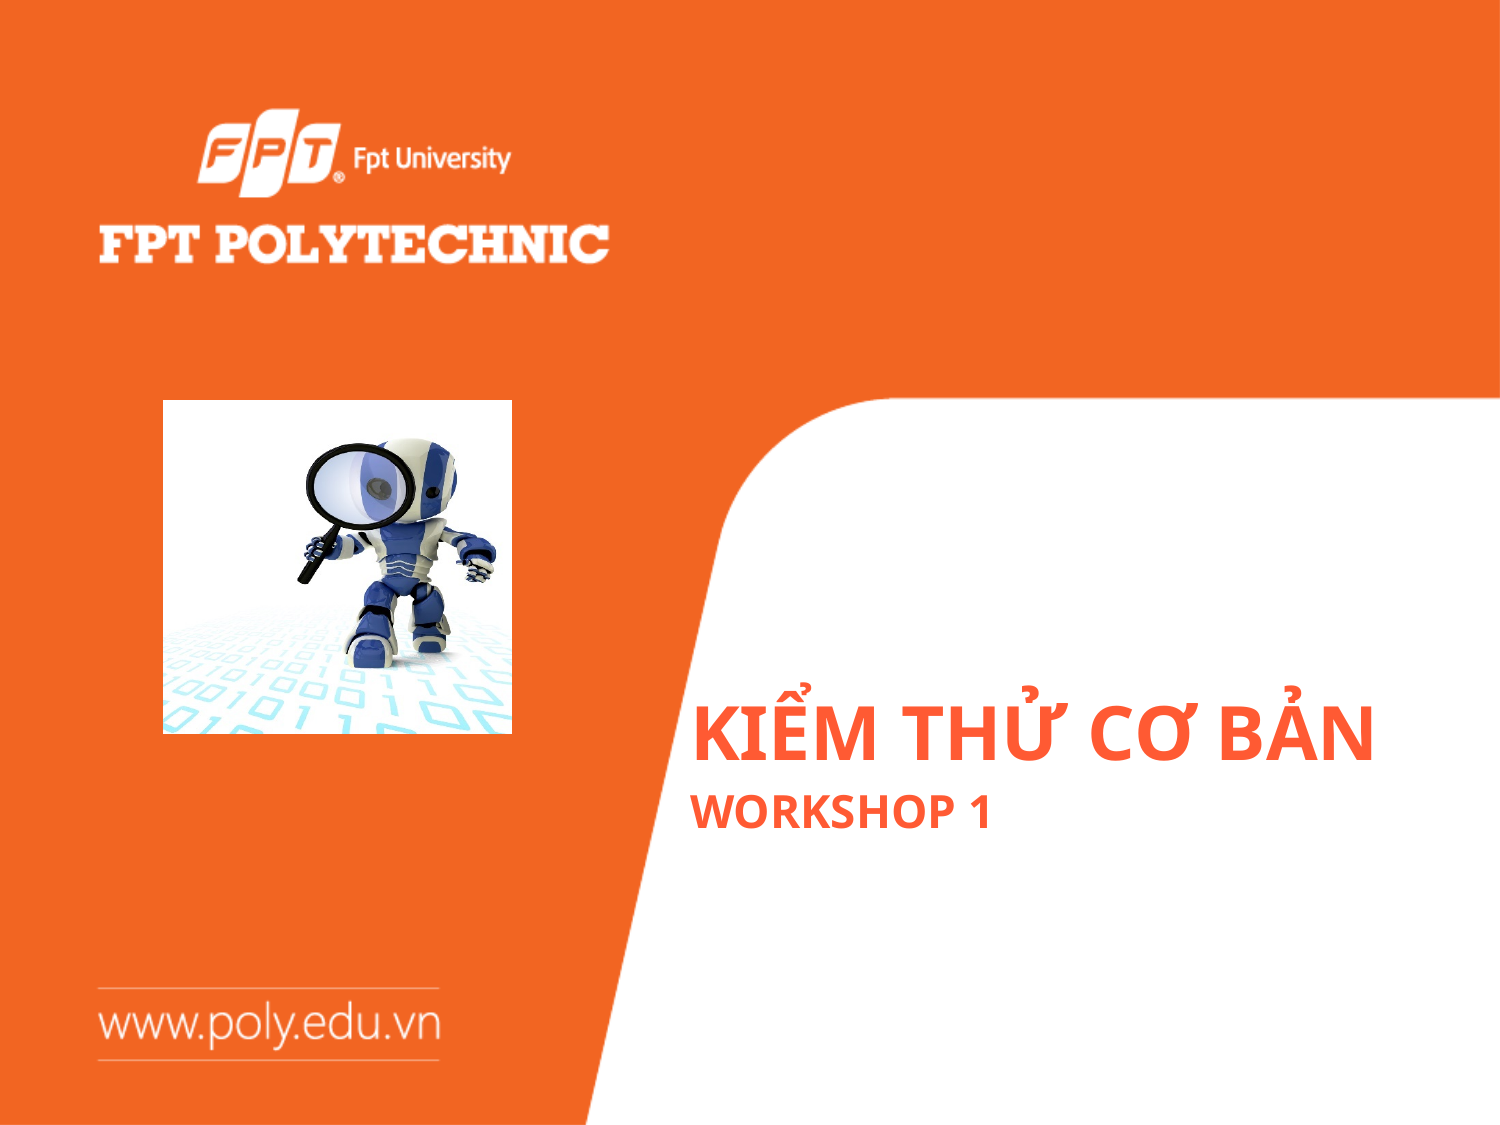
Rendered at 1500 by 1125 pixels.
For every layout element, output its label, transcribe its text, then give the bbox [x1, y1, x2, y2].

subtitle Workshop 1 [675, 774, 1500, 938]
picture [0, 0, 1500, 1125]
title Kiểm thử cơ bản [675, 662, 1500, 774]
